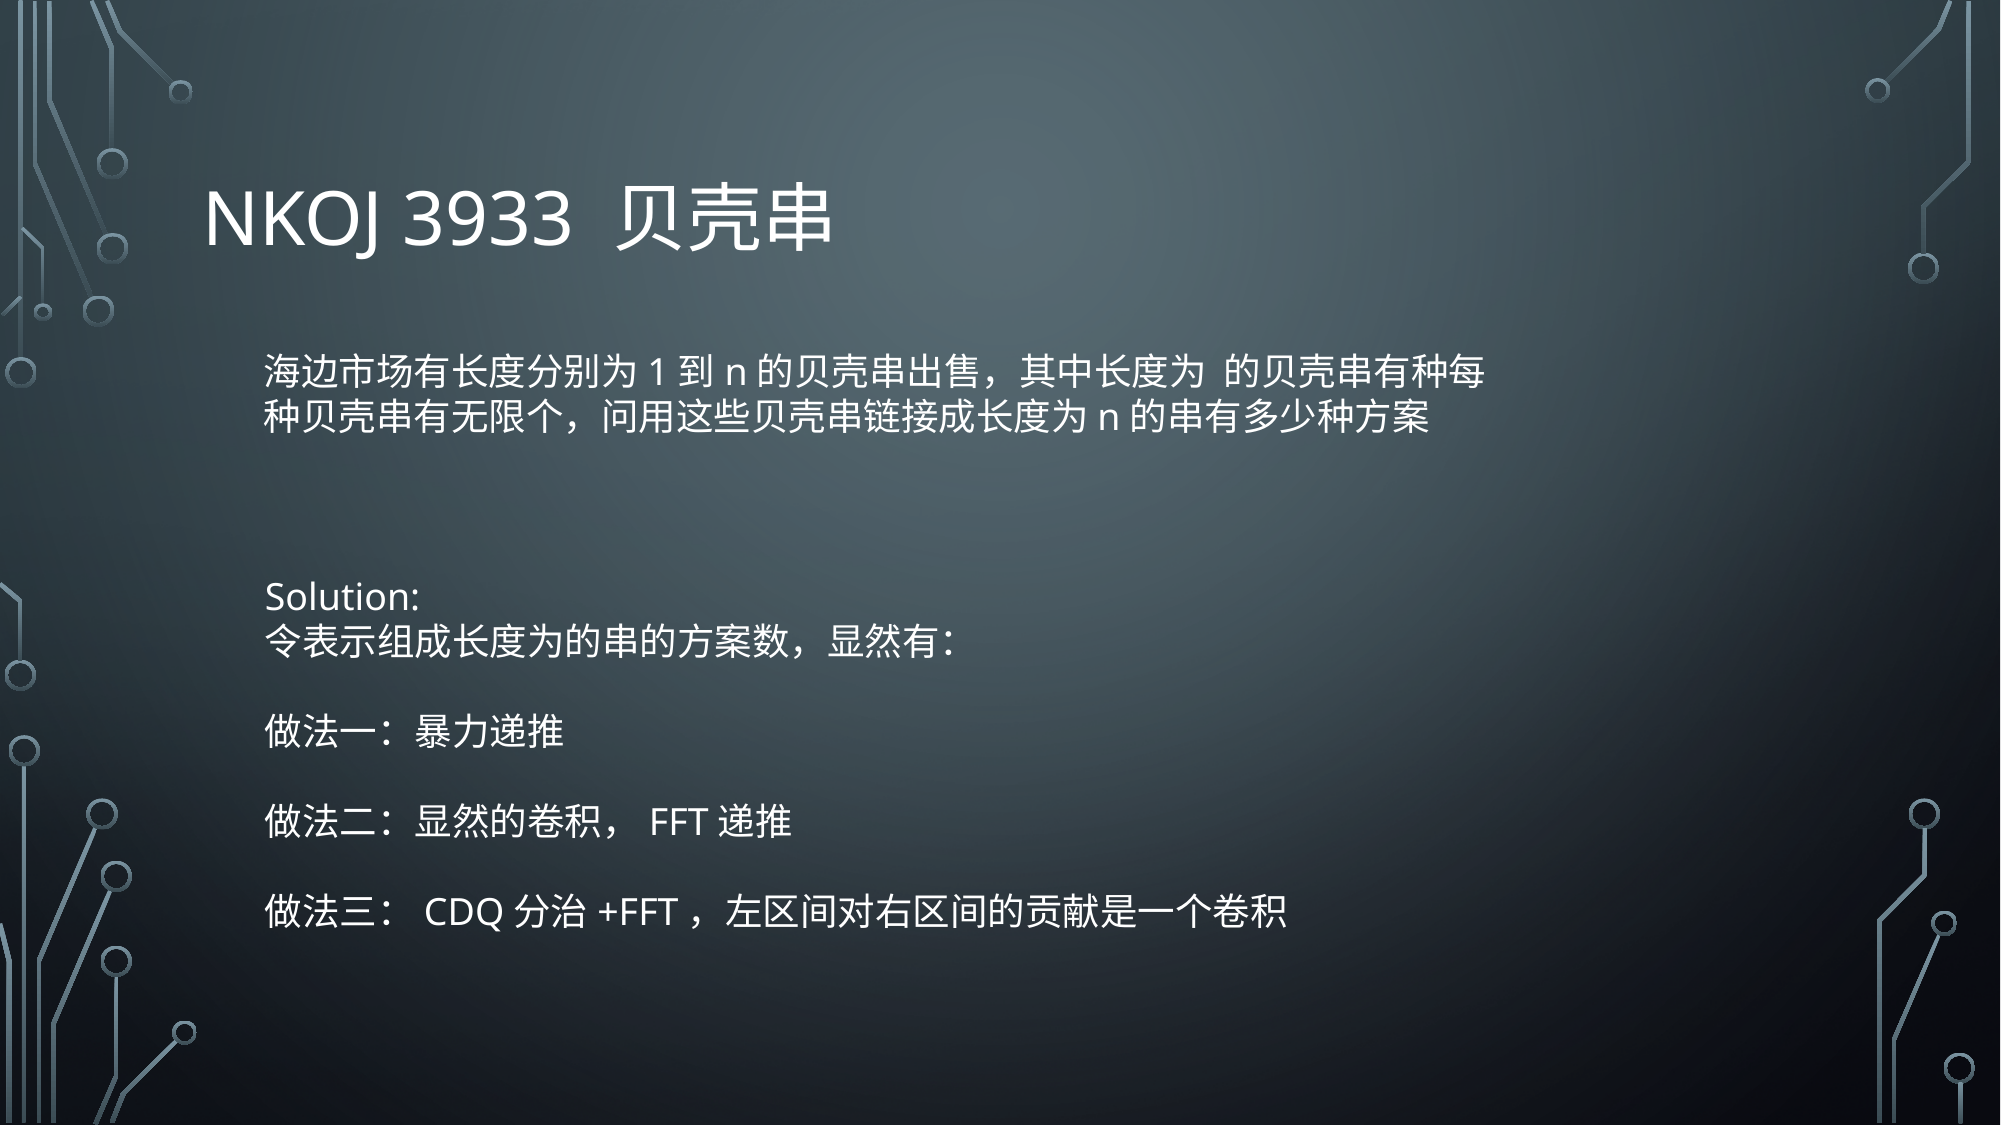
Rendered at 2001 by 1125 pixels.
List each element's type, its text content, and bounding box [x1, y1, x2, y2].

title NKOJ 3933 贝壳串 [187, 101, 1813, 341]
